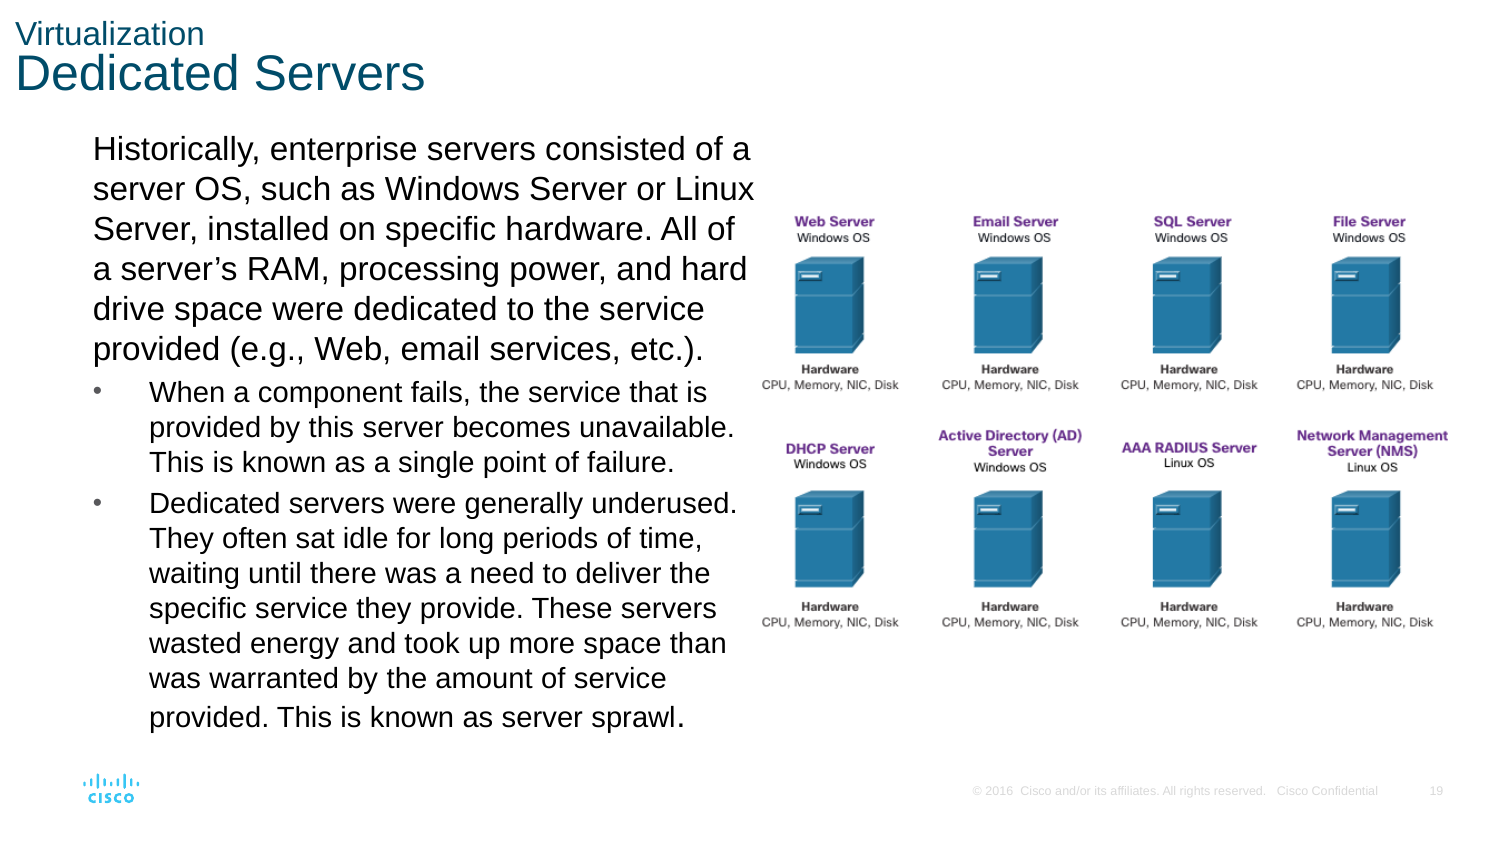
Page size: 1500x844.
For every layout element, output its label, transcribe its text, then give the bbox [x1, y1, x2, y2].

list Historically, enterprise servers consisted of a server OS, such as Windows Server or Linux Server, installed on specific hardware. All of a server’s RAM, processing power, and hard drive space were dedicated to the service provided (e.g., Web, email services, etc.). When a component fails, the service that is provided by this server becomes unavailable. This is known as a single point of failure. Dedicated servers were generally underused. They often sat idle for long periods of time, waiting until there was a need to deliver the specific service they provide. These servers wasted energy and took up more space than was warranted by the amount of service provided. This is known as server sprawl. [77, 120, 774, 726]
title Virtualization Dedicated Servers [0, 0, 1369, 121]
picture [749, 203, 1460, 641]
